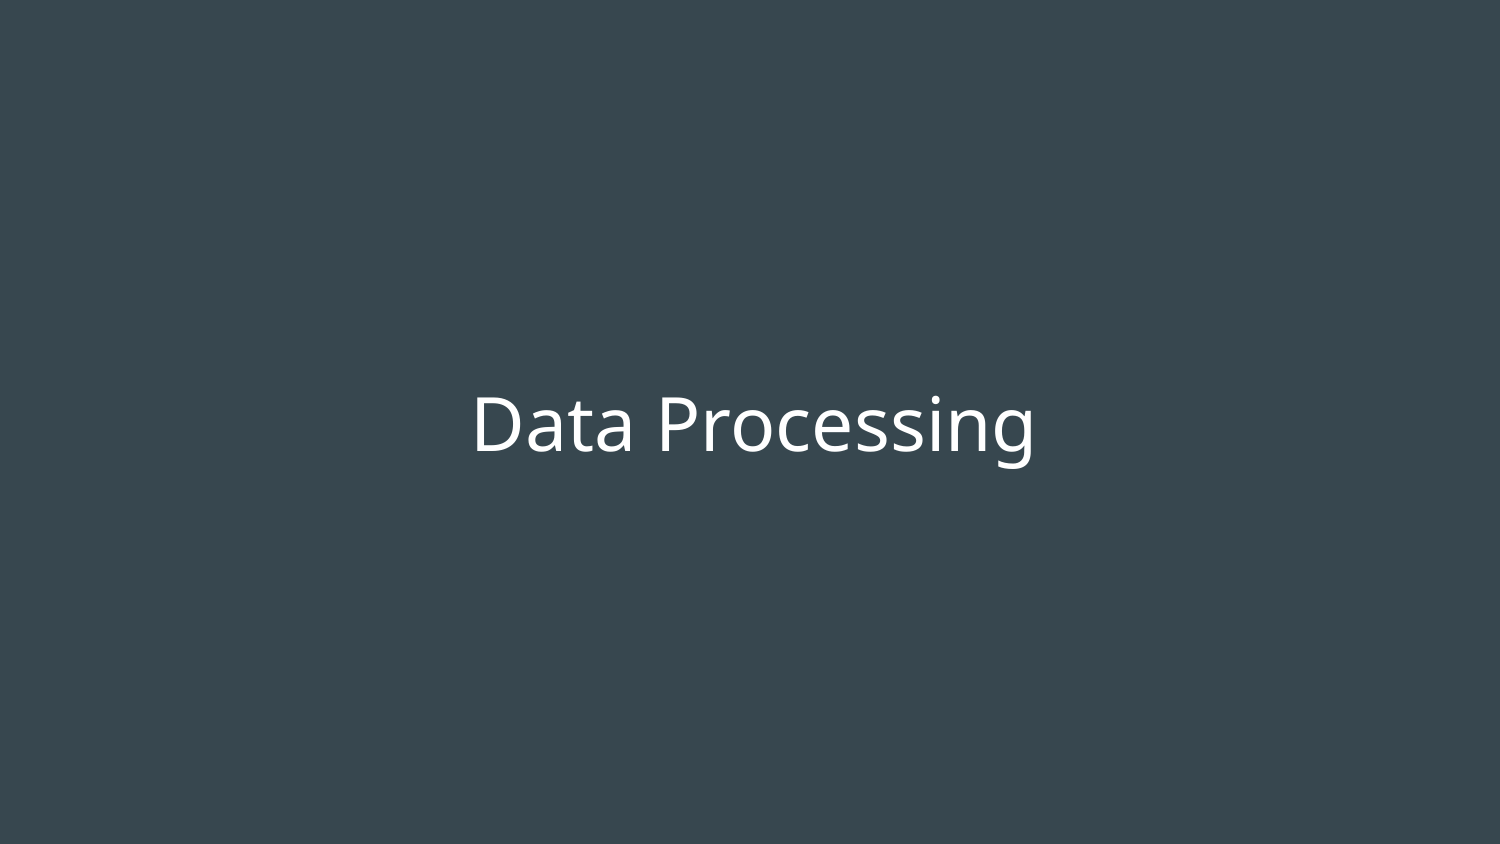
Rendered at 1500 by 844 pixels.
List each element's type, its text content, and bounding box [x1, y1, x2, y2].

title Data Processing [110, 351, 1399, 493]
